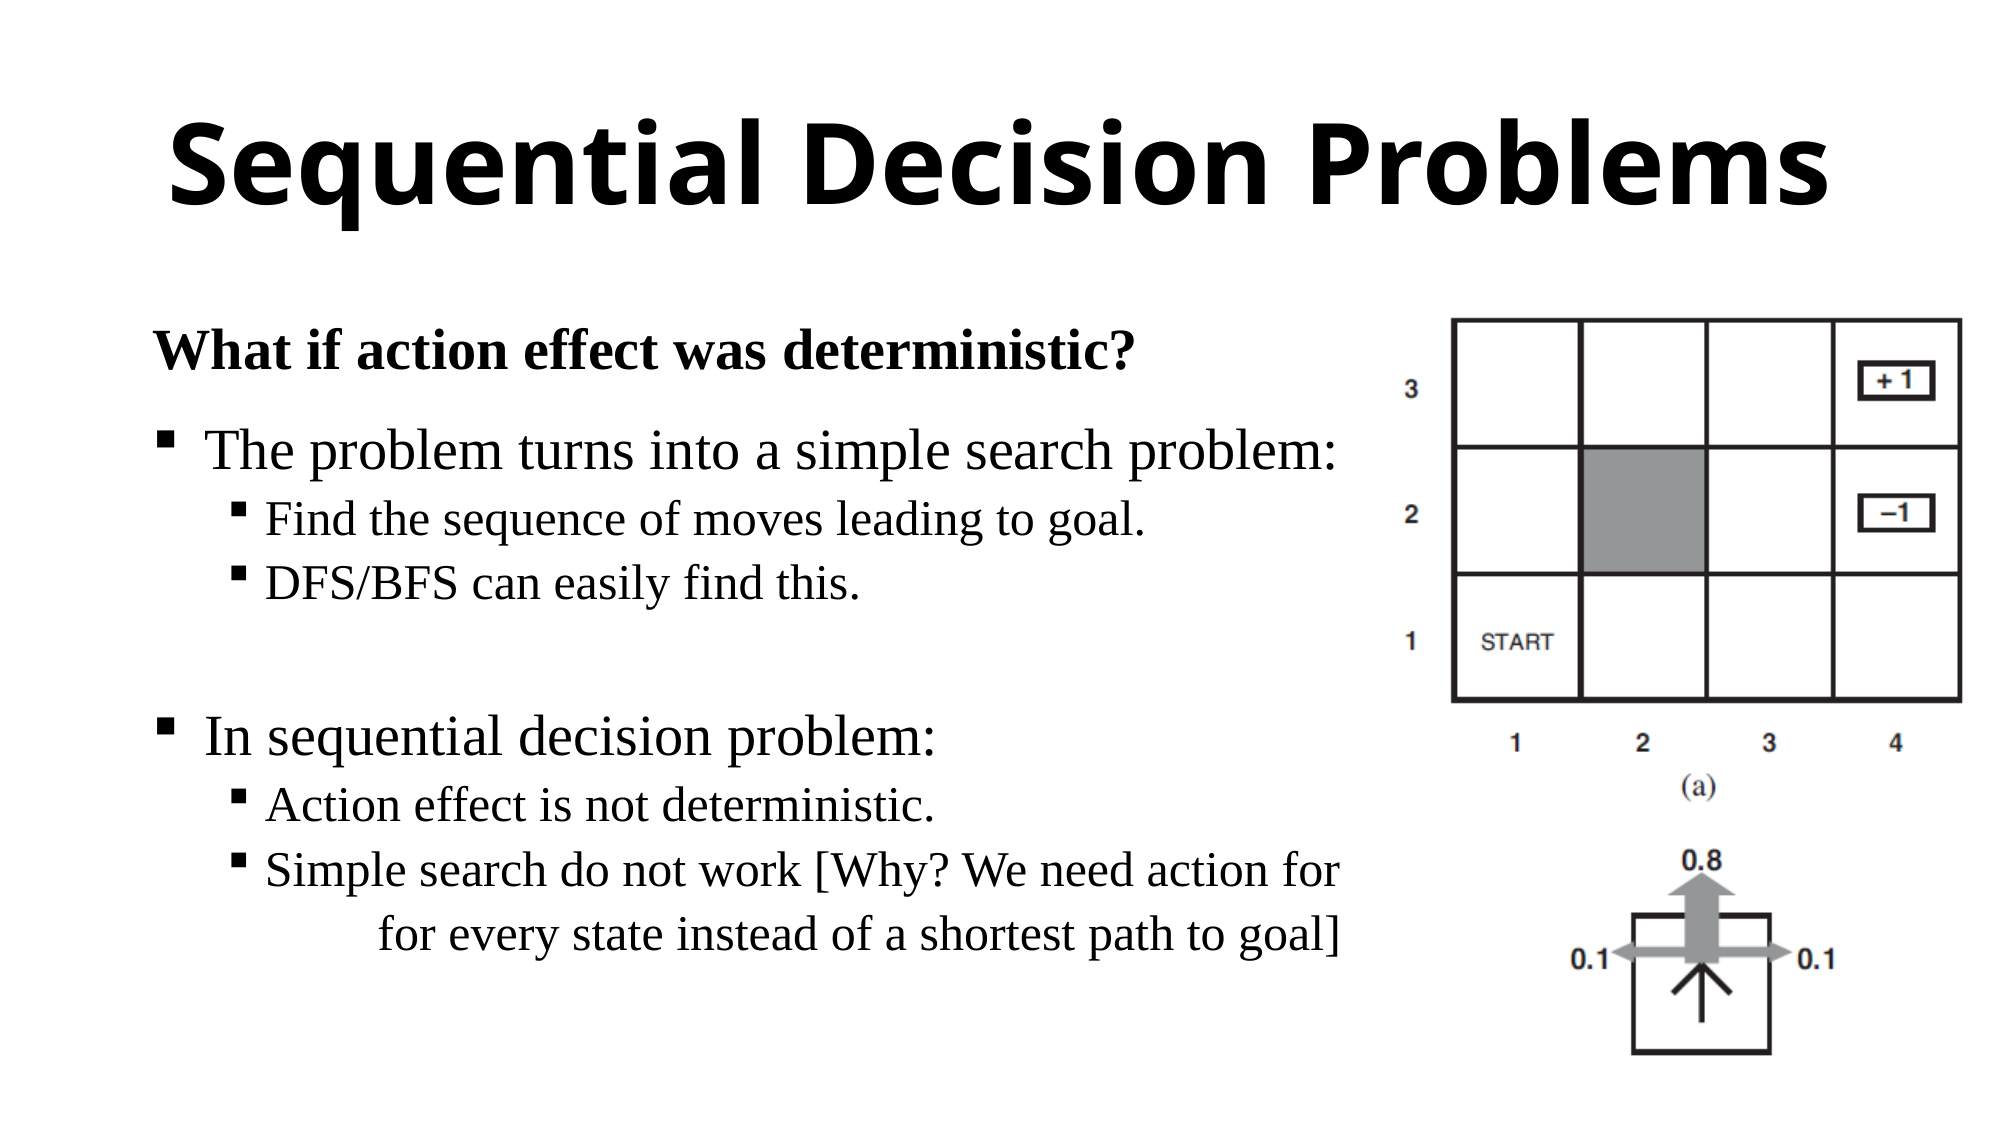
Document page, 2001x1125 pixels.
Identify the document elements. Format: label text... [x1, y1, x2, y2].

title Sequential Decision Problems [137, 59, 1863, 278]
picture [1522, 825, 1905, 1123]
picture [1381, 312, 2000, 813]
list What if action effect was deterministic? The problem turns into a simple search problem: Find the sequence of moves leading to goal. DFS/BFS can easily find this. In sequential decision problem: Action effect is not deterministic. Simple search do not work [Why? We need action for for every state instead of a shortest path to goal] [137, 299, 1863, 1014]
